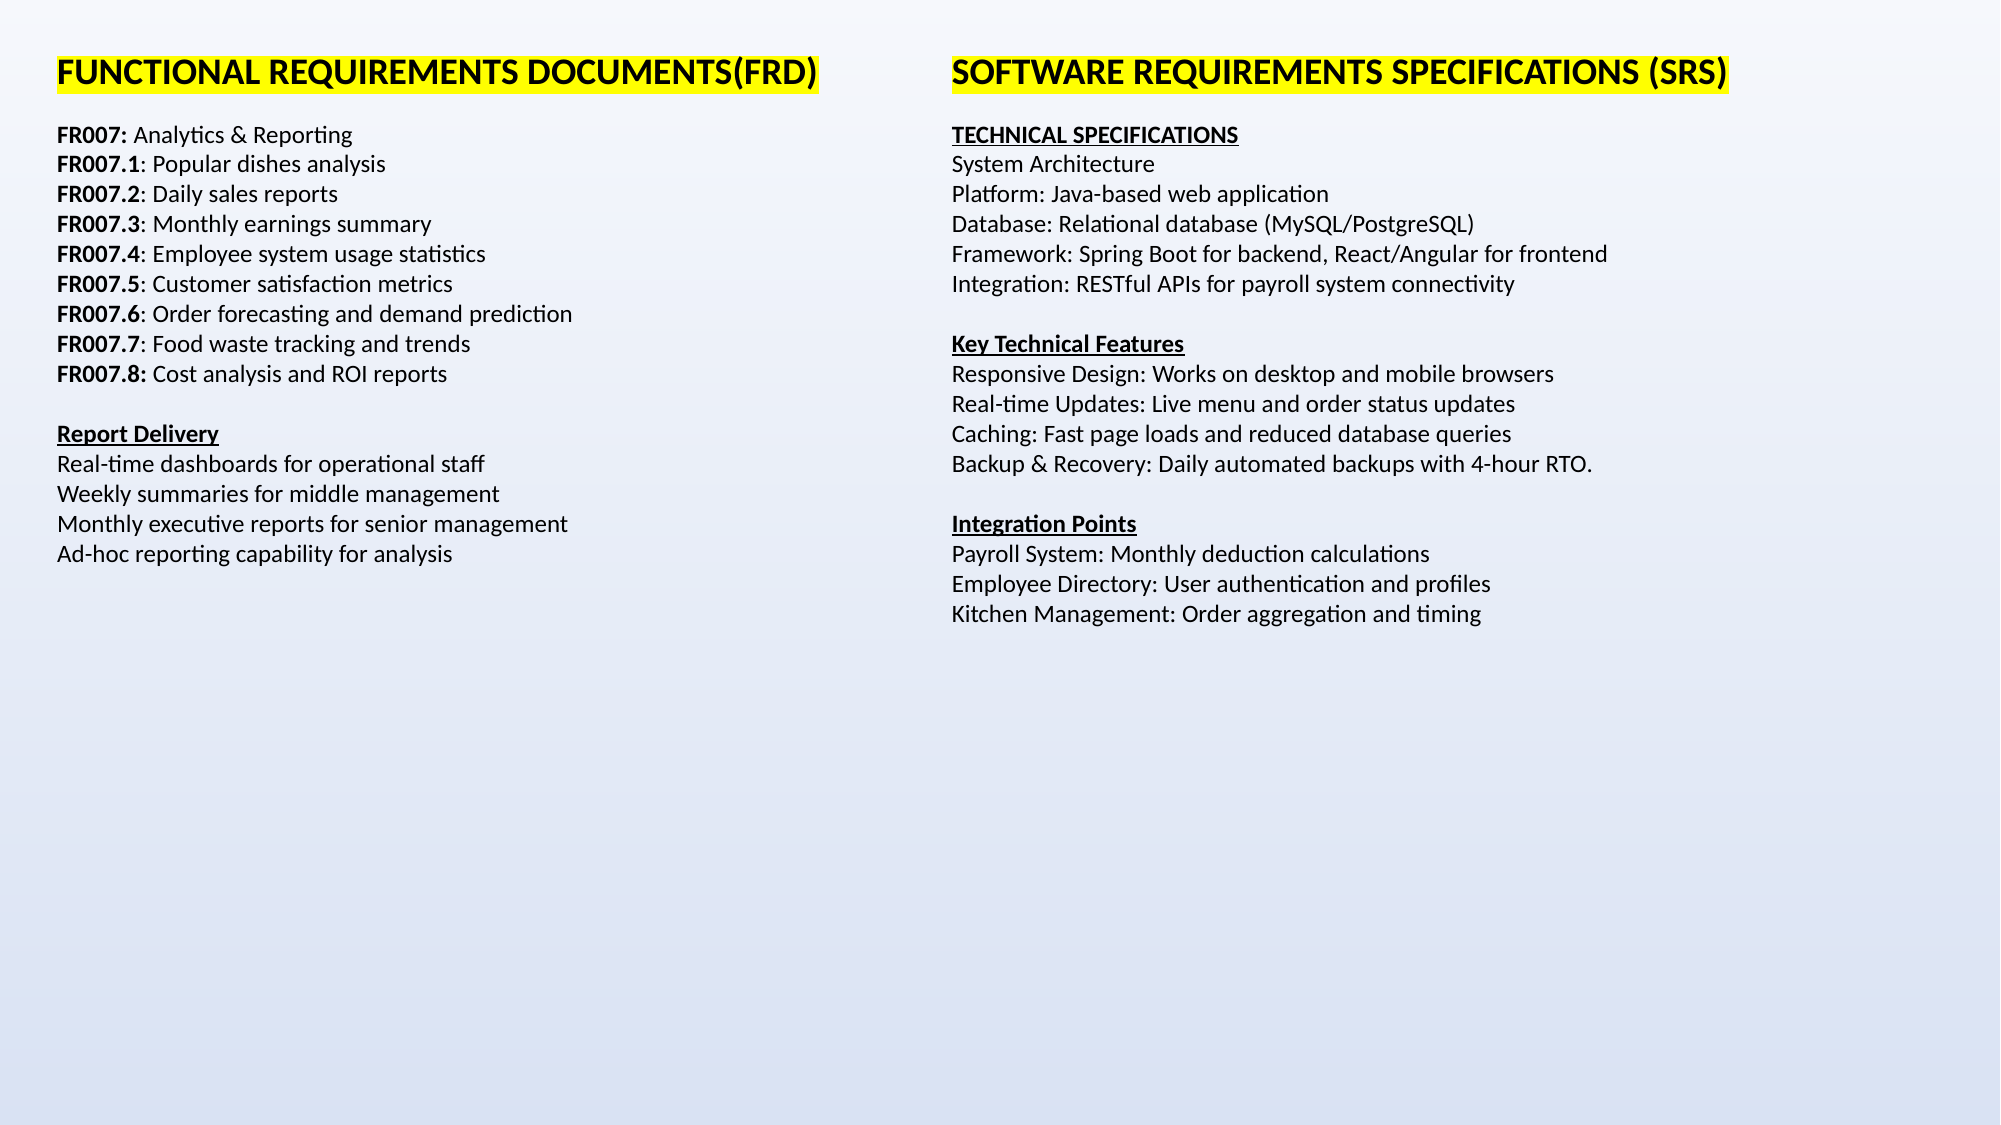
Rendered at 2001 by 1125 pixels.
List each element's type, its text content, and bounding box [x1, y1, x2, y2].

text_box FR007: Analytics & Reporting FR007.1: Popular dishes analysis FR007.2: Daily sales reports FR007.3: Monthly earnings summary FR007.4: Employee system usage statistics FR007.5: Customer satisfaction metrics FR007.6: Order forecasting and demand prediction FR007.7: Food waste tracking and trends FR007.8: Cost analysis and ROI reports Report Delivery Real-time dashboards for operational staff Weekly summaries for middle management Monthly executive reports for senior management Ad-hoc reporting capability for analysis [42, 110, 857, 575]
text_box SOFTWARE REQUIREMENTS SPECIFICATIONS (SRS) [937, 39, 1820, 99]
text_box TECHNICAL SPECIFICATIONS System Architecture Platform: Java-based web application Database: Relational database (MySQL/PostgreSQL) Framework: Spring Boot for backend, React/Angular for frontend Integration: RESTful APIs for payroll system connectivity Key Technical Features Responsive Design: Works on desktop and mobile browsers Real-time Updates: Live menu and order status updates Caching: Fast page loads and reduced database queries Backup & Recovery: Daily automated backups with 4-hour RTO. Integration Points Payroll System: Monthly deduction calculations Employee Directory: User authentication and profiles Kitchen Management: Order aggregation and timing [937, 110, 2000, 635]
text_box FUNCTIONAL REQUIREMENTS DOCUMENTS(FRD) [42, 39, 870, 99]
